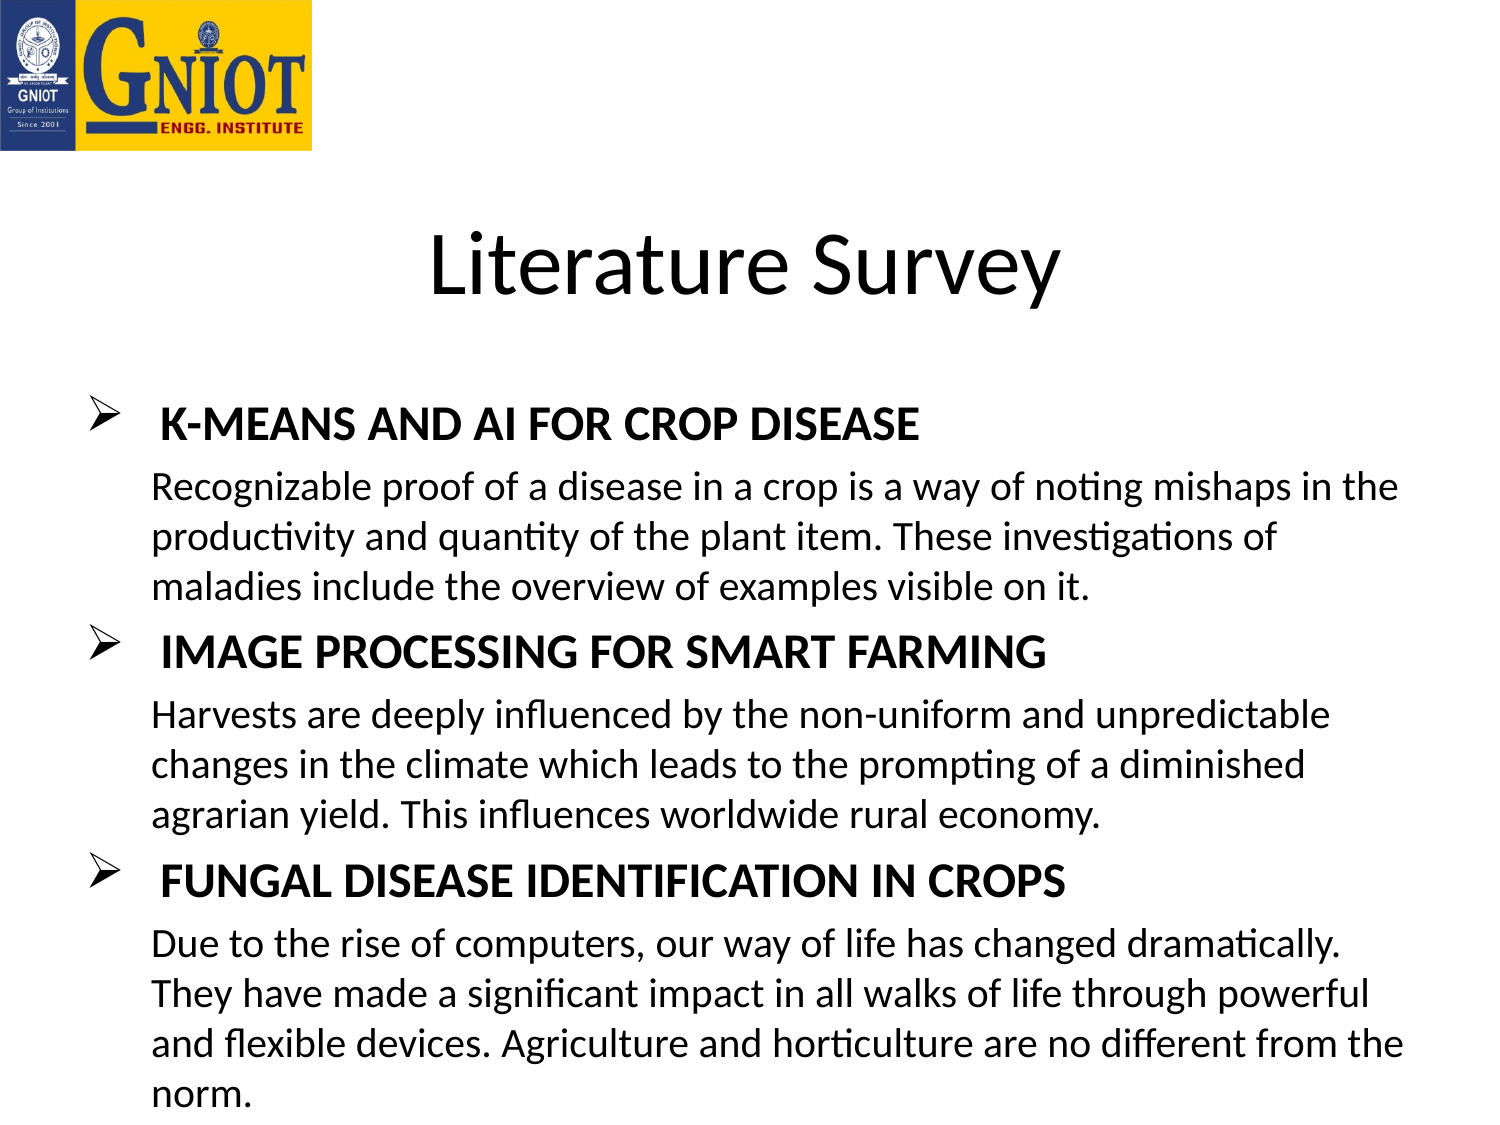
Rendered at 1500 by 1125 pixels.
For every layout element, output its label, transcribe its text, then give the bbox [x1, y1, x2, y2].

title Literature Survey [70, 164, 1421, 352]
picture [0, 0, 312, 151]
list K-MEANS AND AI FOR CROP DISEASE Recognizable proof of a disease in a crop is a way of noting mishaps in the productivity and quantity of the plant item. These investigations of maladies include the overview of examples visible on it. IMAGE PROCESSING FOR SMART FARMING Harvests are deeply influenced by the non-uniform and unpredictable changes in the climate which leads to the prompting of a diminished agrarian yield. This influences worldwide rural economy. FUNGAL DISEASE IDENTIFICATION IN CROPS Due to the rise of computers, our way of life has changed dramatically. They have made a significant impact in all walks of life through powerful and flexible devices. Agriculture and horticulture are no different from the norm. [70, 382, 1421, 1125]
